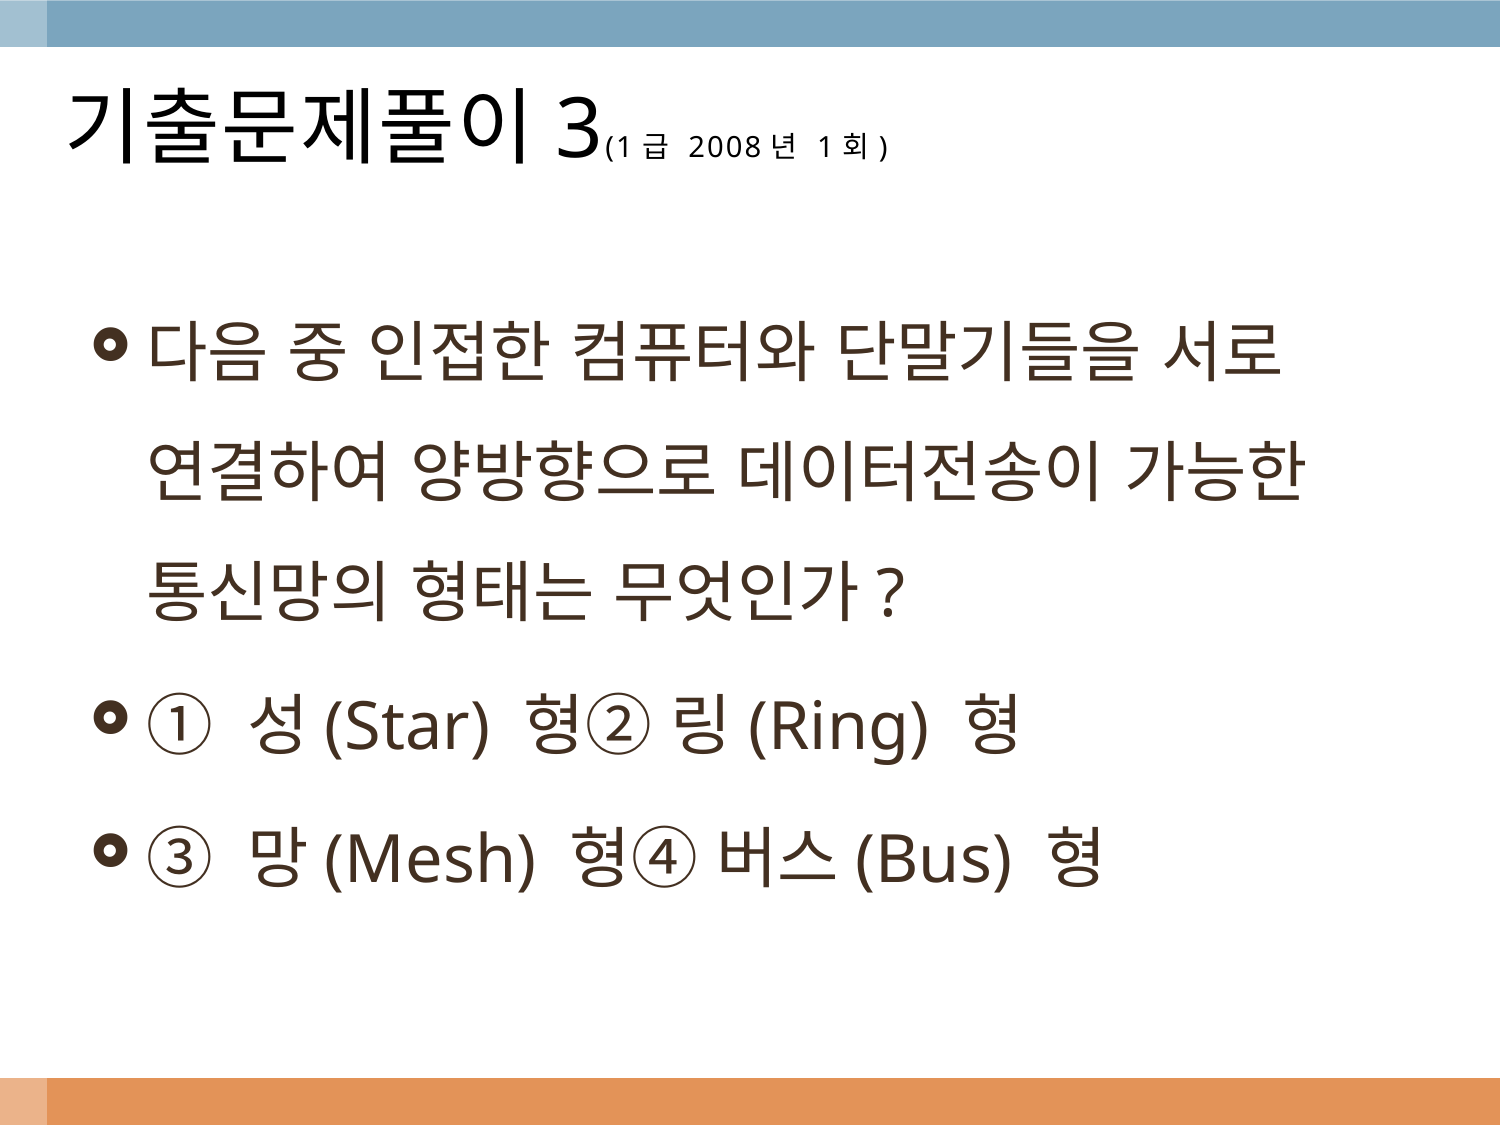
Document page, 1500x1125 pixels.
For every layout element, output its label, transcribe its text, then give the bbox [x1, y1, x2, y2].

title 기출문제풀이3(1급 2008년 1회) [49, 46, 1454, 202]
list 다음 중 인접한 컴퓨터와 단말기들을 서로 연결하여 양방향으로 데이터전송이 가능한 통신망의 형태는 무엇인가? ① 성(Star) 형② 링(Ring) 형 ③ 망(Mesh) 형④ 버스(Bus) 형 [75, 262, 1425, 1005]
